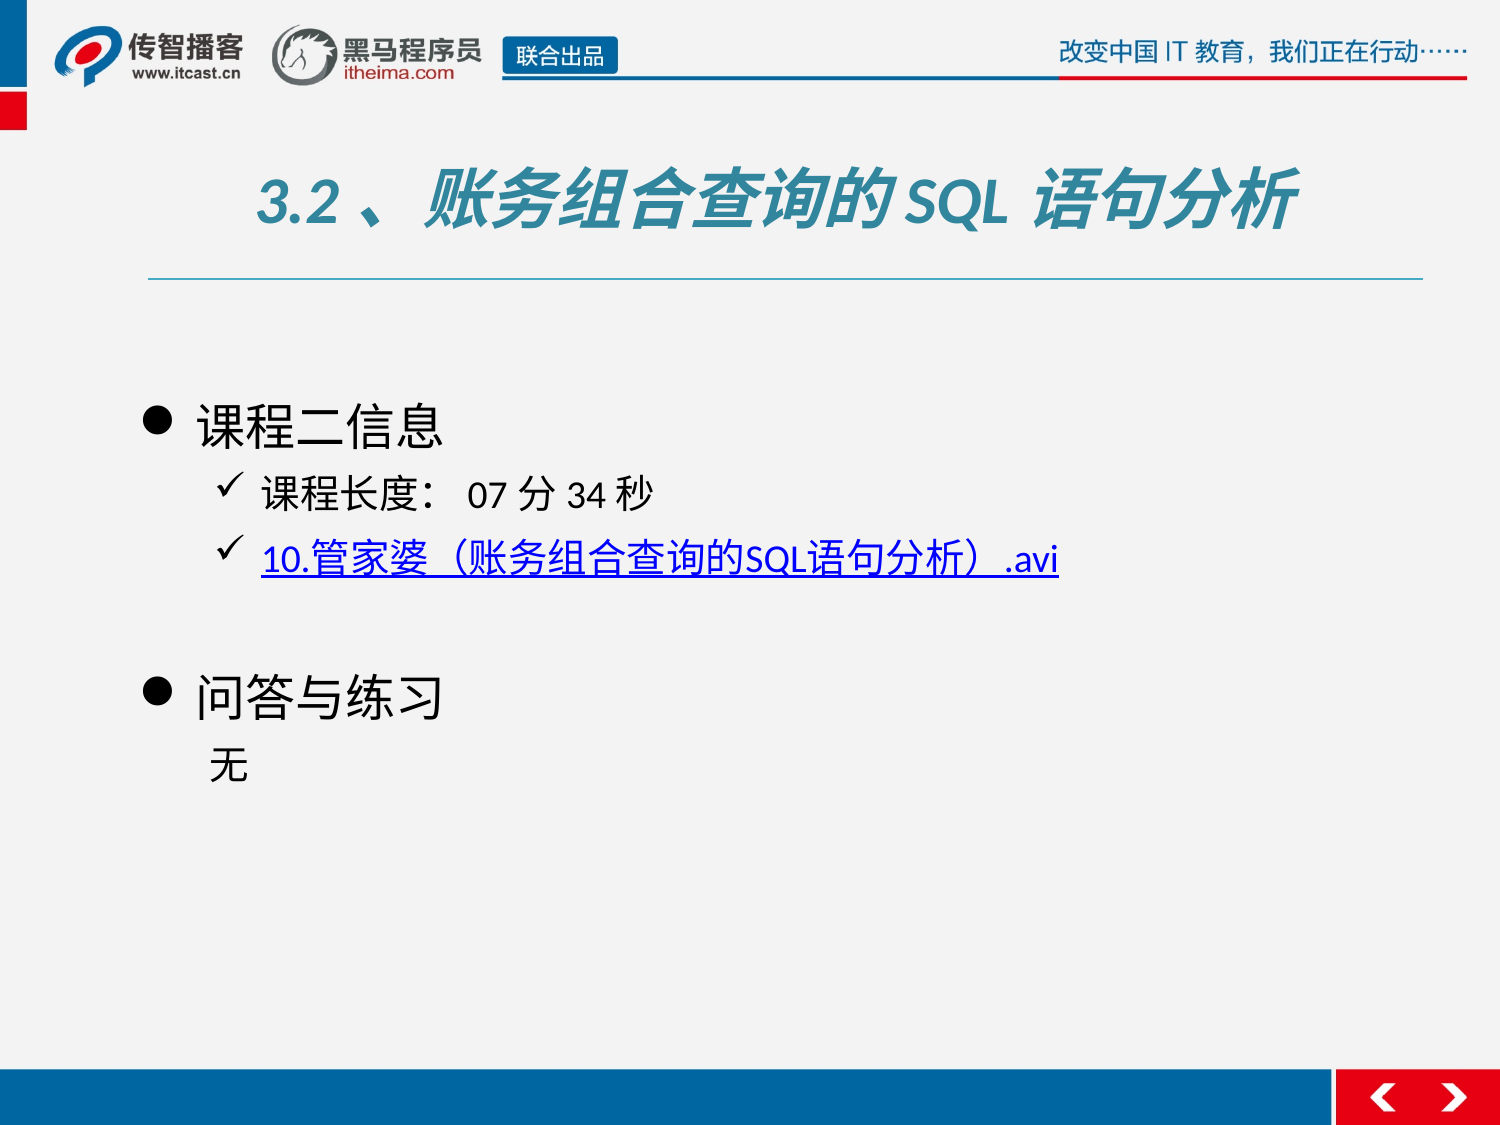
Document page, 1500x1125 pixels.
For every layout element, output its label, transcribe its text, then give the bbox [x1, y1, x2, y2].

text_box 课程二信息 课程长度：07分34秒 10.管家婆（账务组合查询的SQL语句分析）.avi 问答与练习 无 [123, 315, 1387, 1024]
picture [0, 0, 1500, 1125]
title 3.2、账务组合查询的SQL语句分析 [123, 79, 1424, 316]
